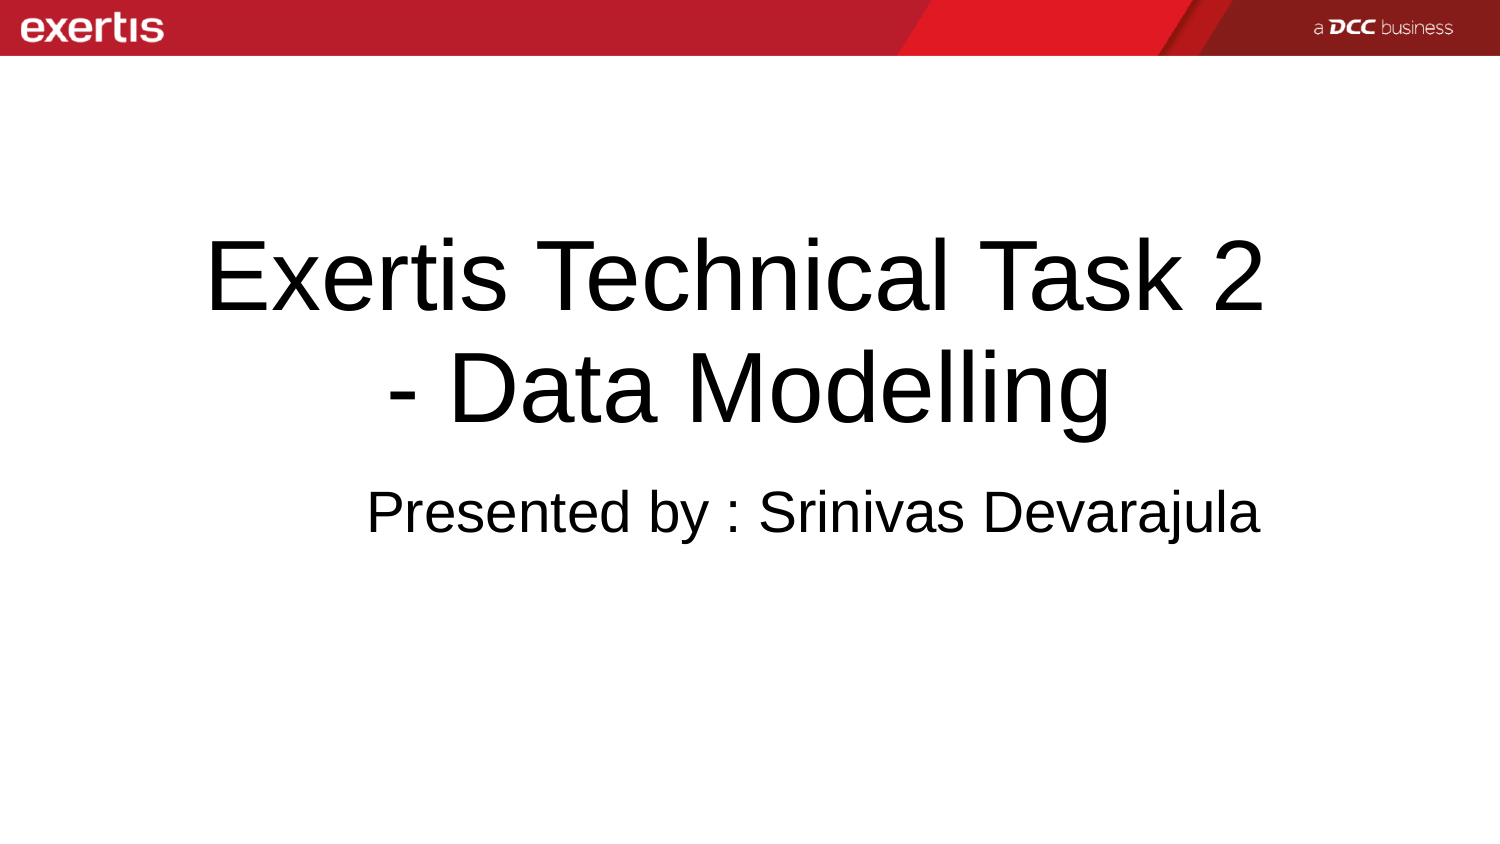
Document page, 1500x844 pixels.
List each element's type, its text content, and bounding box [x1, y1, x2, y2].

picture [0, 0, 1500, 56]
title Exertis Technical Task 2 - Data Modelling [51, 122, 1449, 459]
subtitle Presented by : Srinivas Devarajula [51, 464, 1449, 595]
